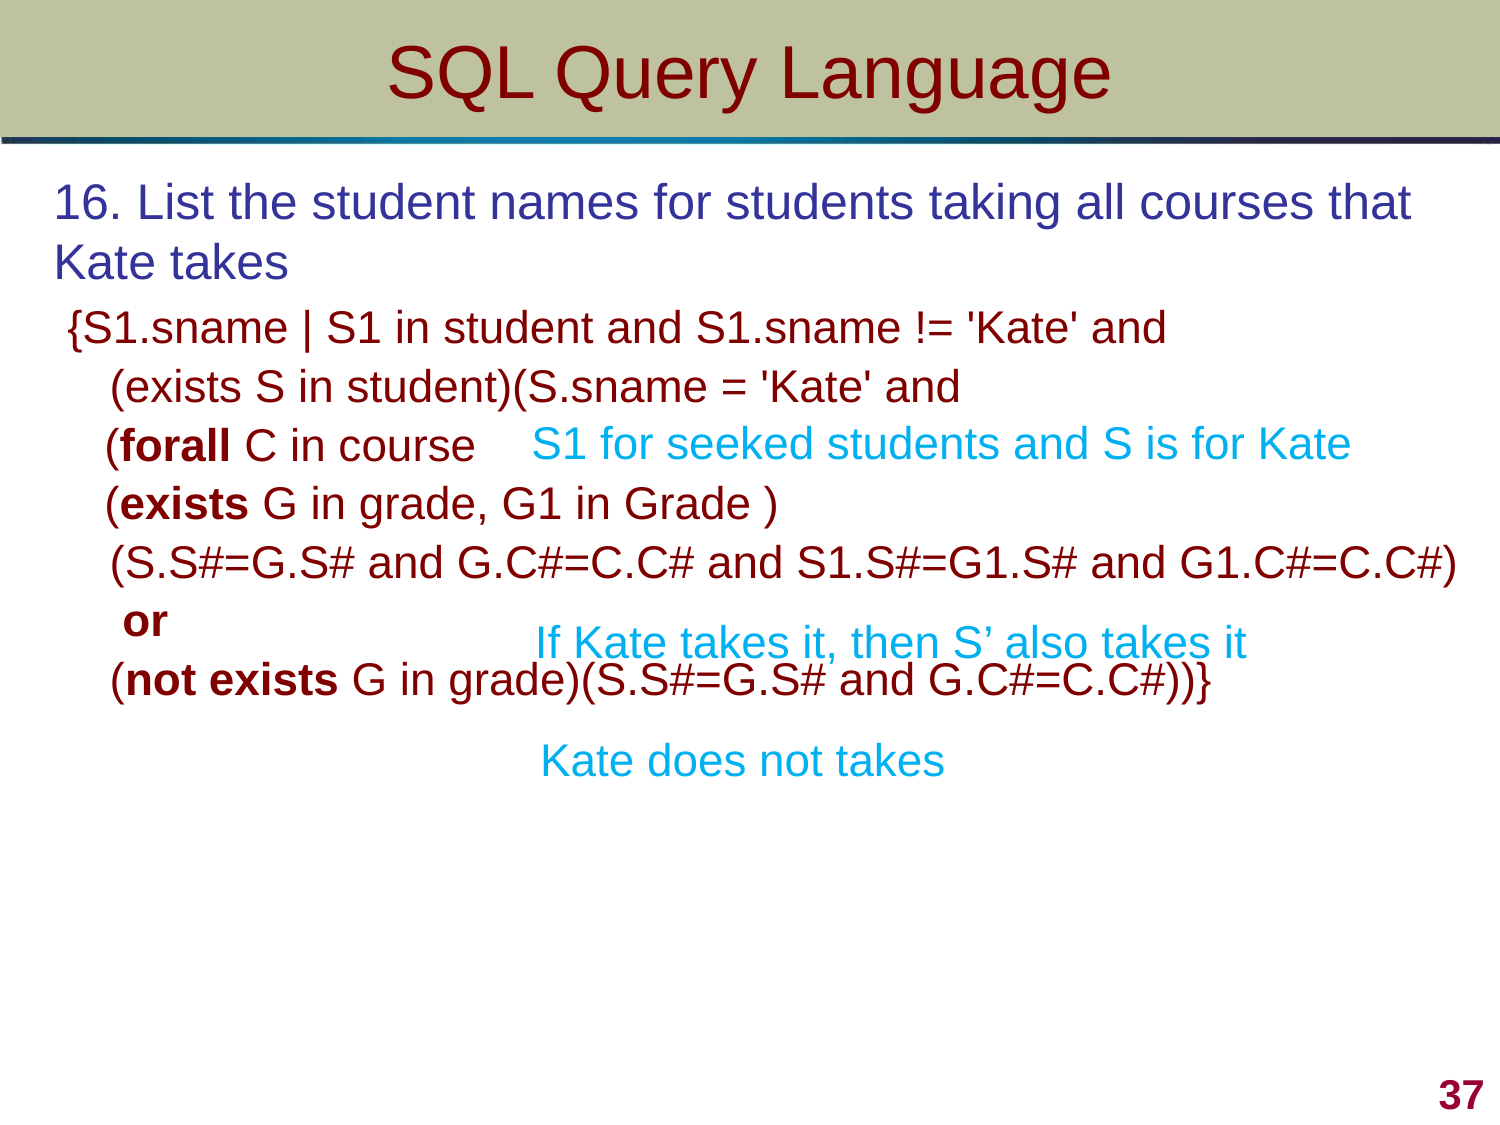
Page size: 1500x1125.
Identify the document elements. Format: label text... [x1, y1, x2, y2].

text_box Kate does not takes [525, 722, 974, 793]
title SQL Query Language [0, 0, 1500, 138]
text_box If Kate takes it, then S’ also takes it [520, 605, 1276, 676]
list 16. List the student names for students taking all courses that Kate takes {S1.sname | S1 in student and S1.sname != 'Kate' and (exists S in student)(S.sname = 'Kate' and (forall C in course (exists G in grade, G1 in Grade ) (S.S#=G.S# and G.C#=C.C# and S1.S#=G1.S# and G1.C#=C.C#) or (not exists G in grade)(S.S#=G.S# and G.C#=C.C#))} [38, 162, 1462, 816]
text_box S1 for seeked students and S is for Kate [516, 412, 1480, 477]
slide_number 37 [1187, 1049, 1500, 1125]
picture [0, 138, 1500, 145]
